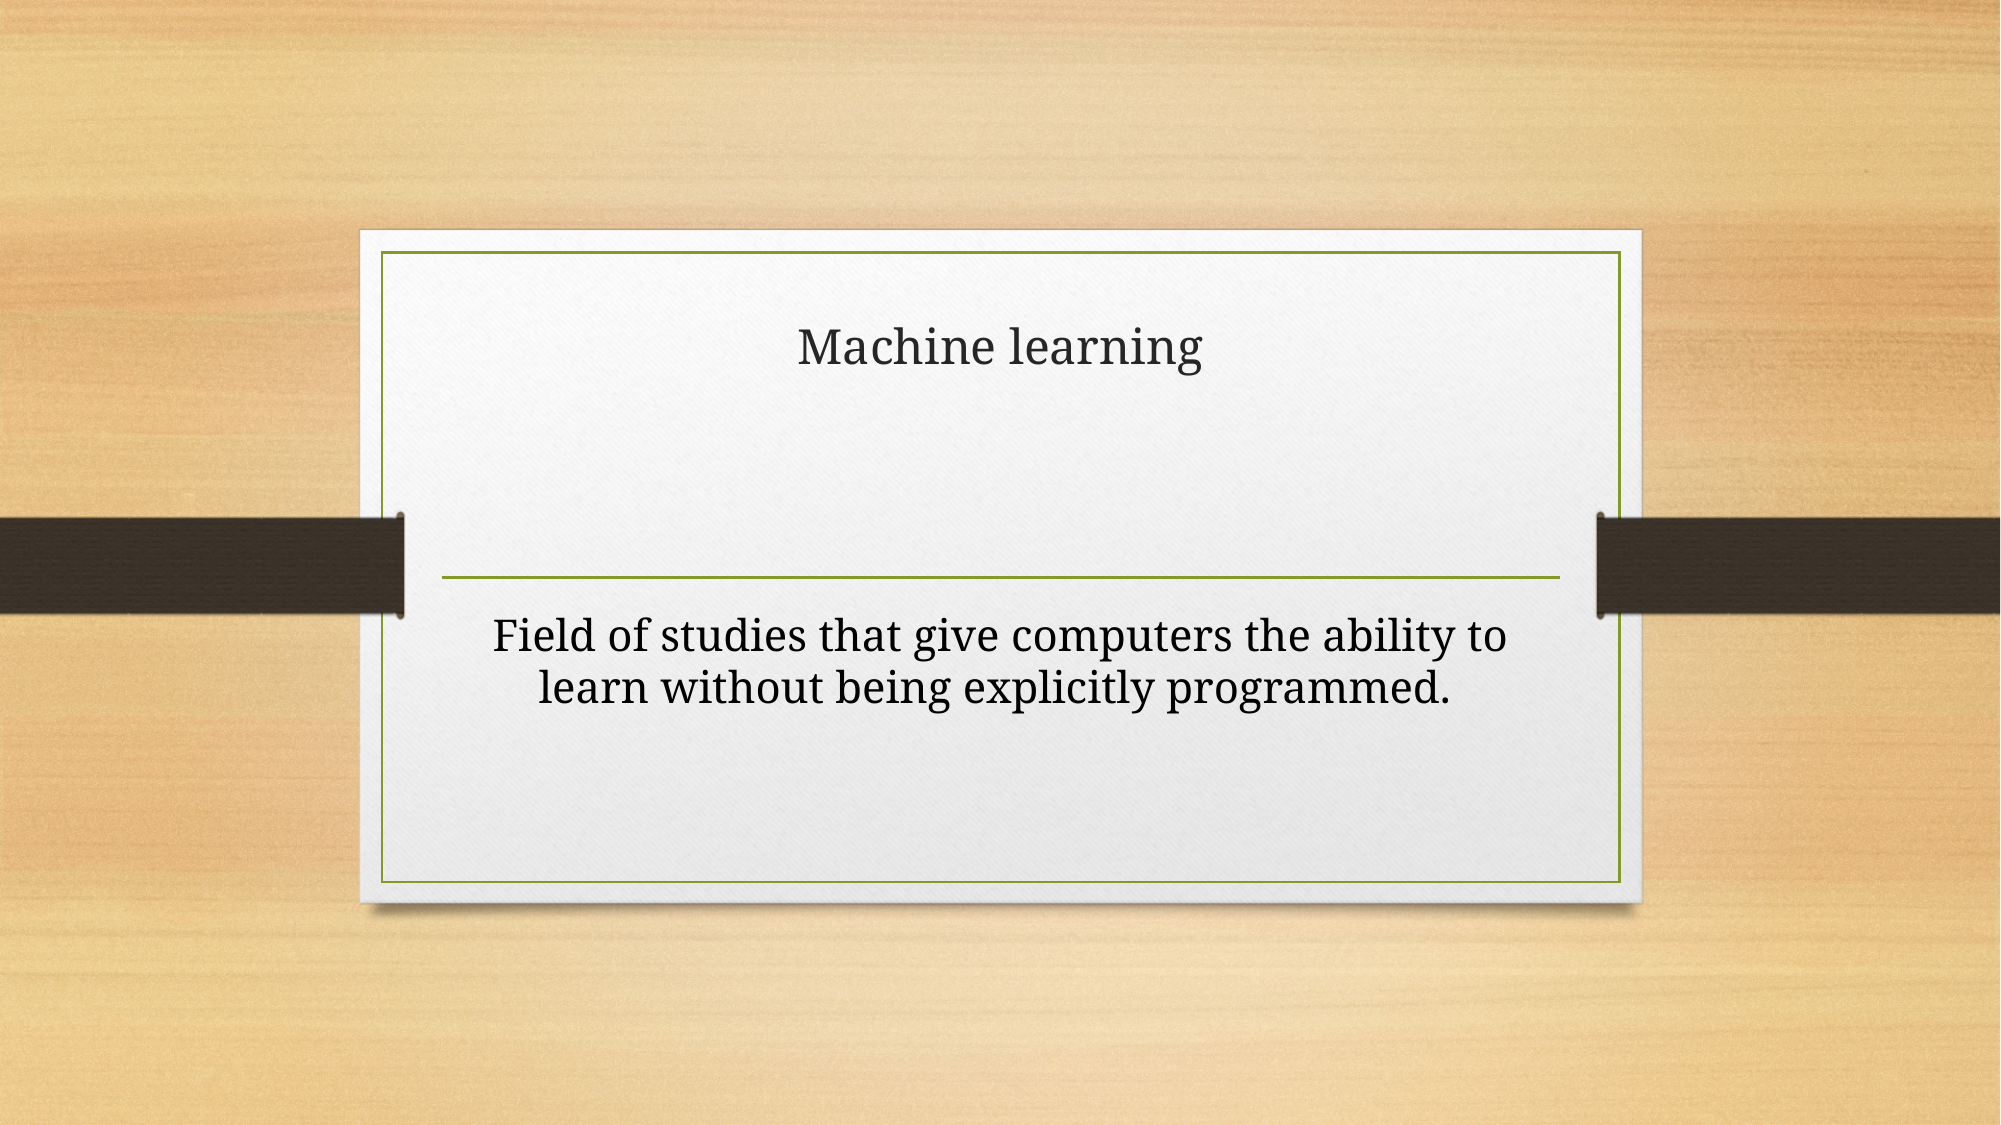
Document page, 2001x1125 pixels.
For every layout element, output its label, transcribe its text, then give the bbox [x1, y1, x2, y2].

subtitle Field of studies that give computers the ability to learn without being explicitly programmed. [441, 600, 1560, 817]
title Machine learning [441, 306, 1560, 556]
picture [0, 0, 2001, 1125]
